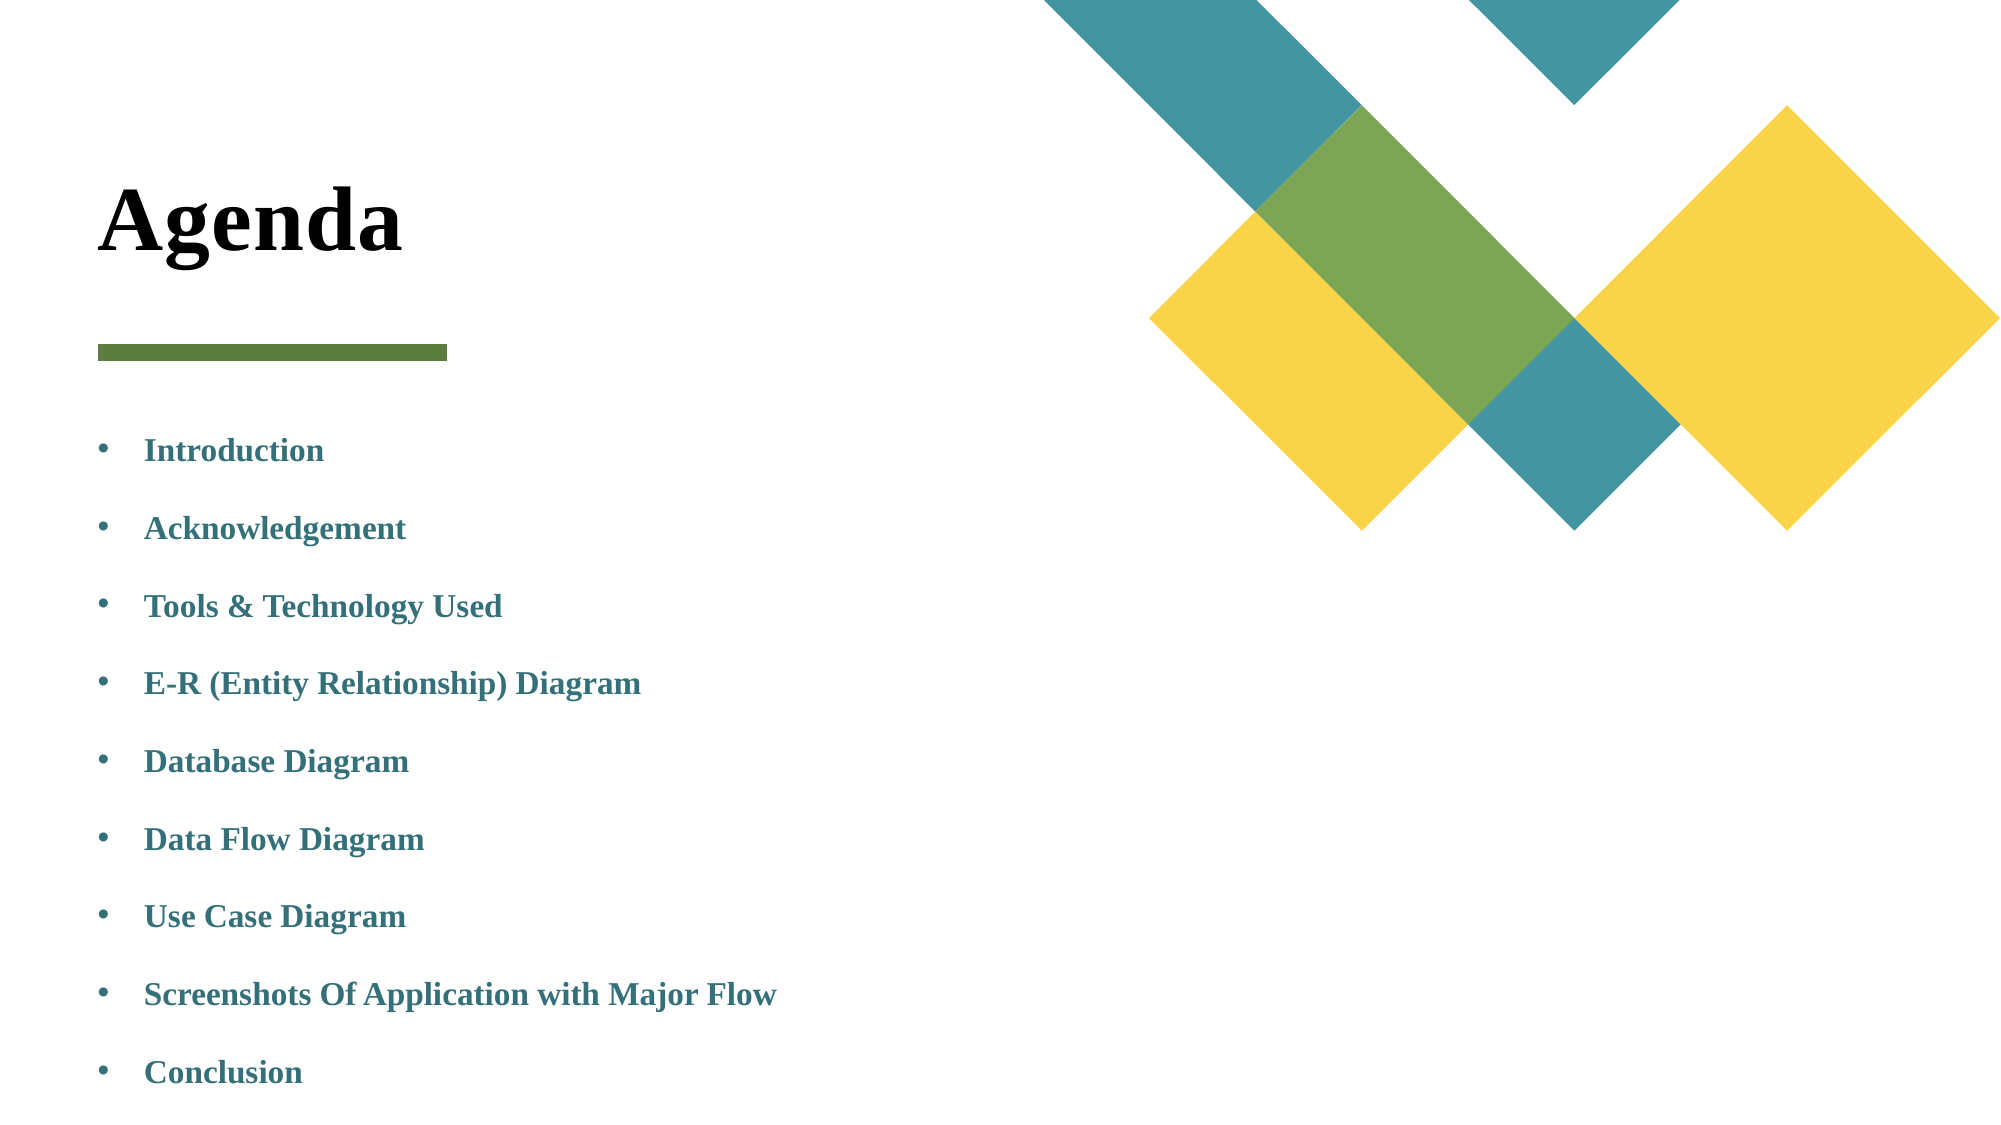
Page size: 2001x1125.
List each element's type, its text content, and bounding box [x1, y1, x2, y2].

list Introduction Acknowledgement Tools & Technology Used E-R (Entity Relationship) Diagram Database Diagram Data Flow Diagram Use Case Diagram Screenshots Of Application with Major Flow Conclusion [97, 361, 1606, 1078]
title Agenda [97, 135, 1211, 268]
